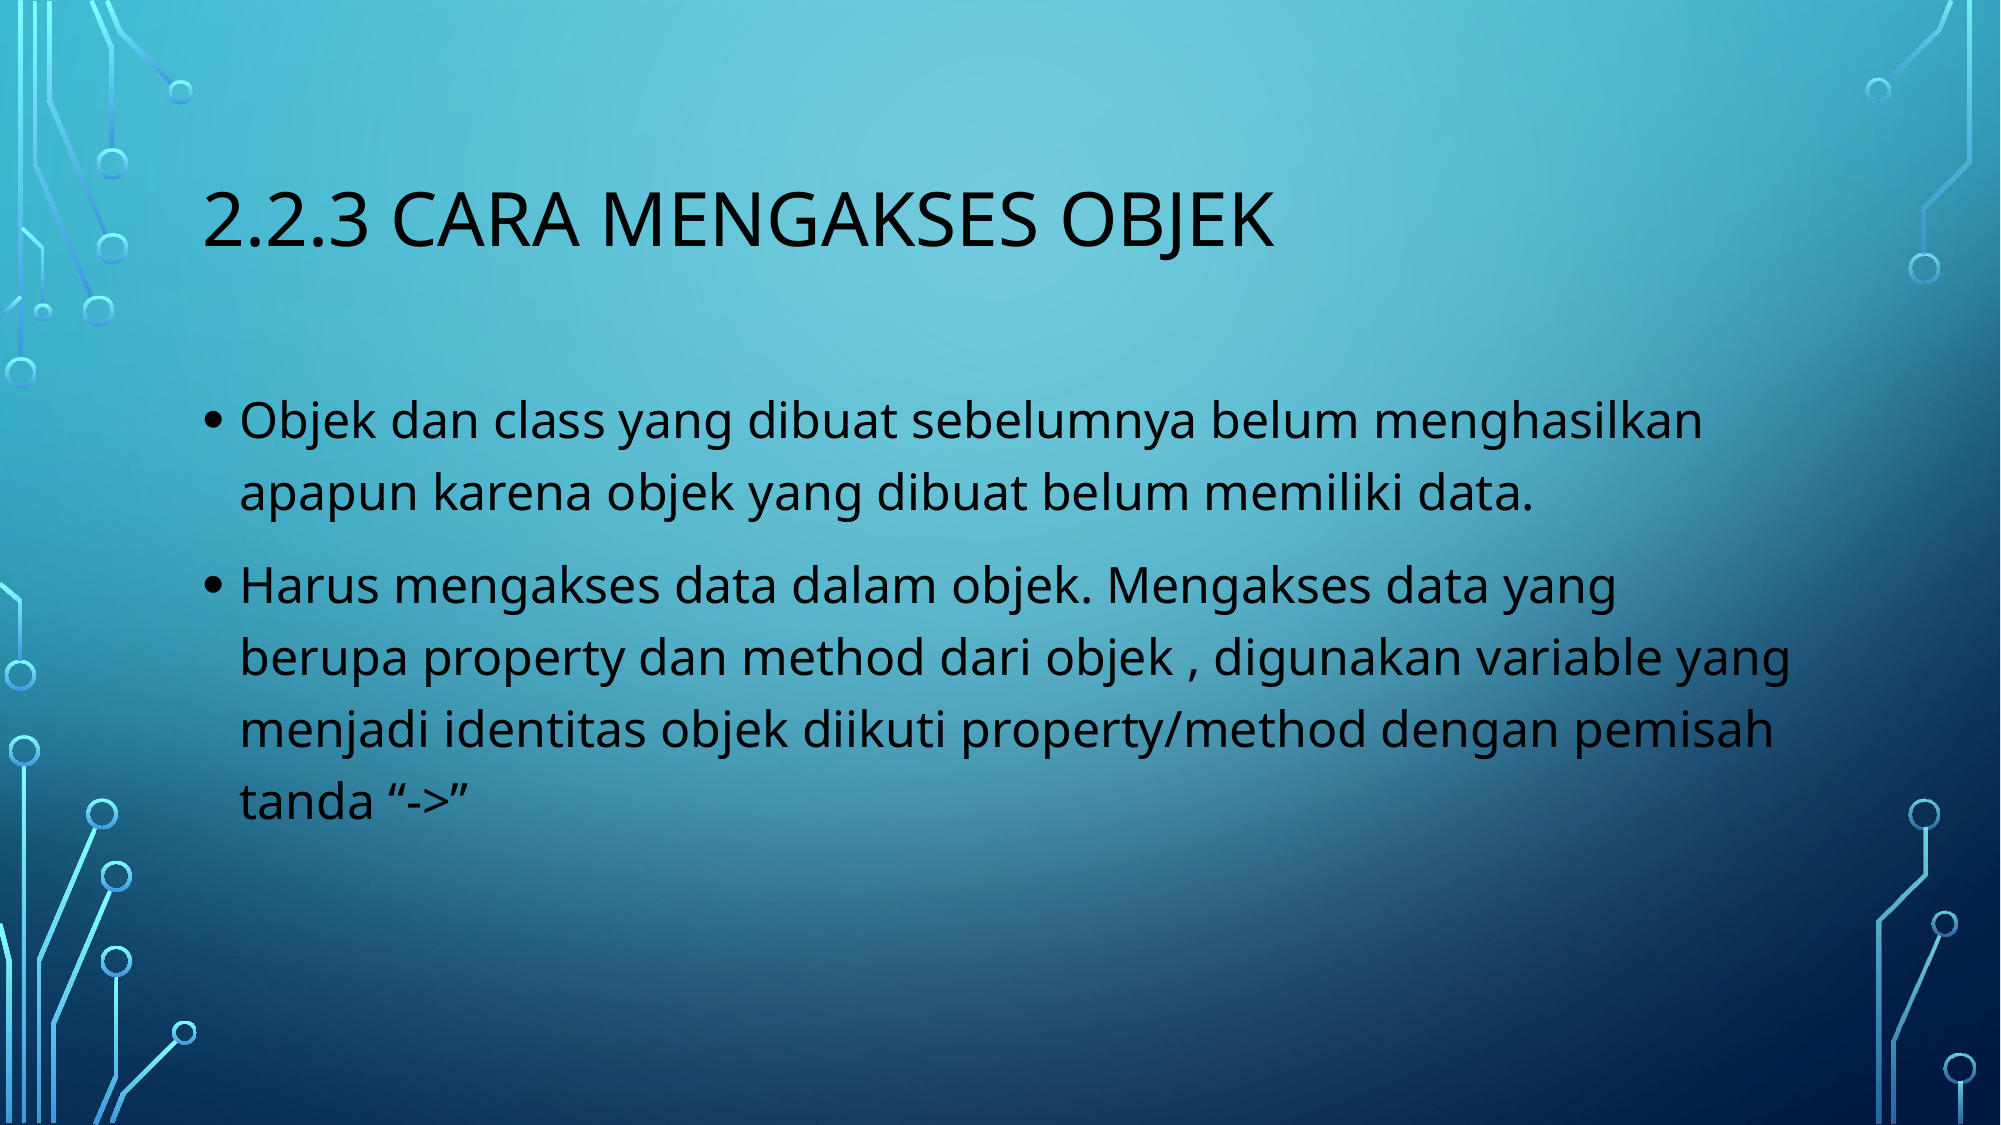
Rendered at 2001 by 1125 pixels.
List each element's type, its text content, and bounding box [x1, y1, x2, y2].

list Objek dan class yang dibuat sebelumnya belum menghasilkan apapun karena objek yang dibuat belum memiliki data. Harus mengakses data dalam objek. Mengakses data yang berupa property dan method dari objek , digunakan variable yang menjadi identitas objek diikuti property/method dengan pemisah tanda “->” [187, 369, 1813, 950]
title 2.2.3 Cara mengakses objek [187, 101, 1813, 344]
